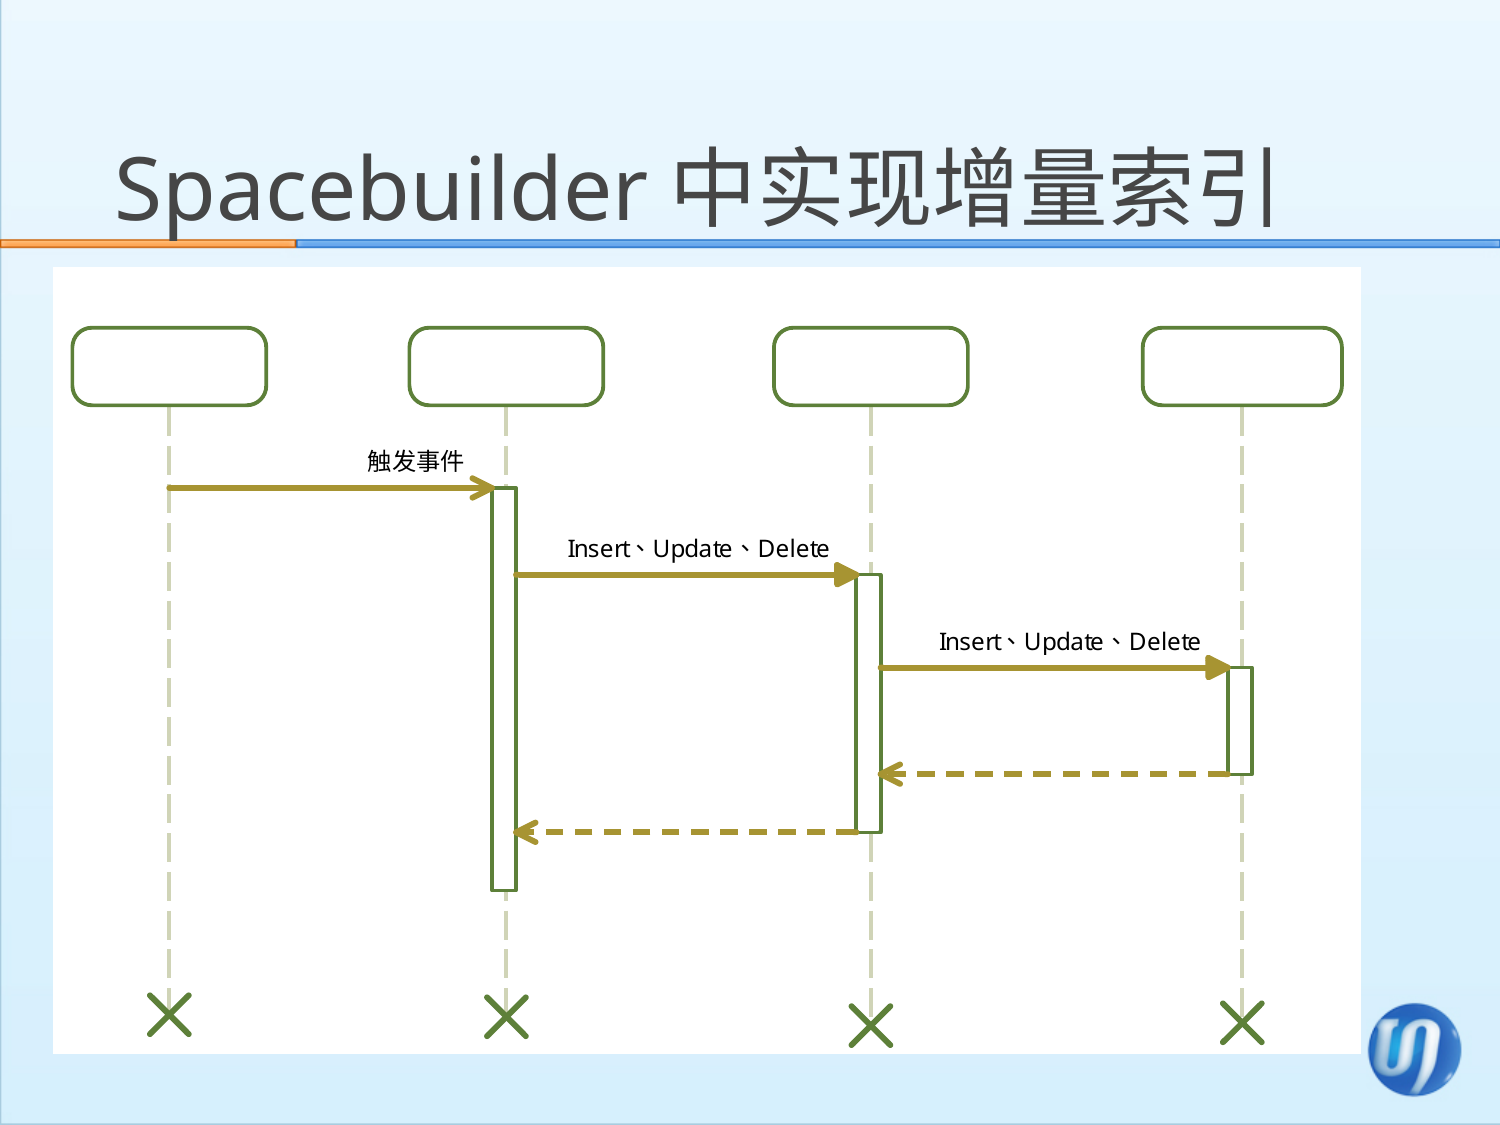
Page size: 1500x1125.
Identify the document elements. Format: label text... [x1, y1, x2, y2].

picture [0, 0, 1500, 1125]
title Spacebuilder中实现增量索引 [99, 25, 1438, 247]
